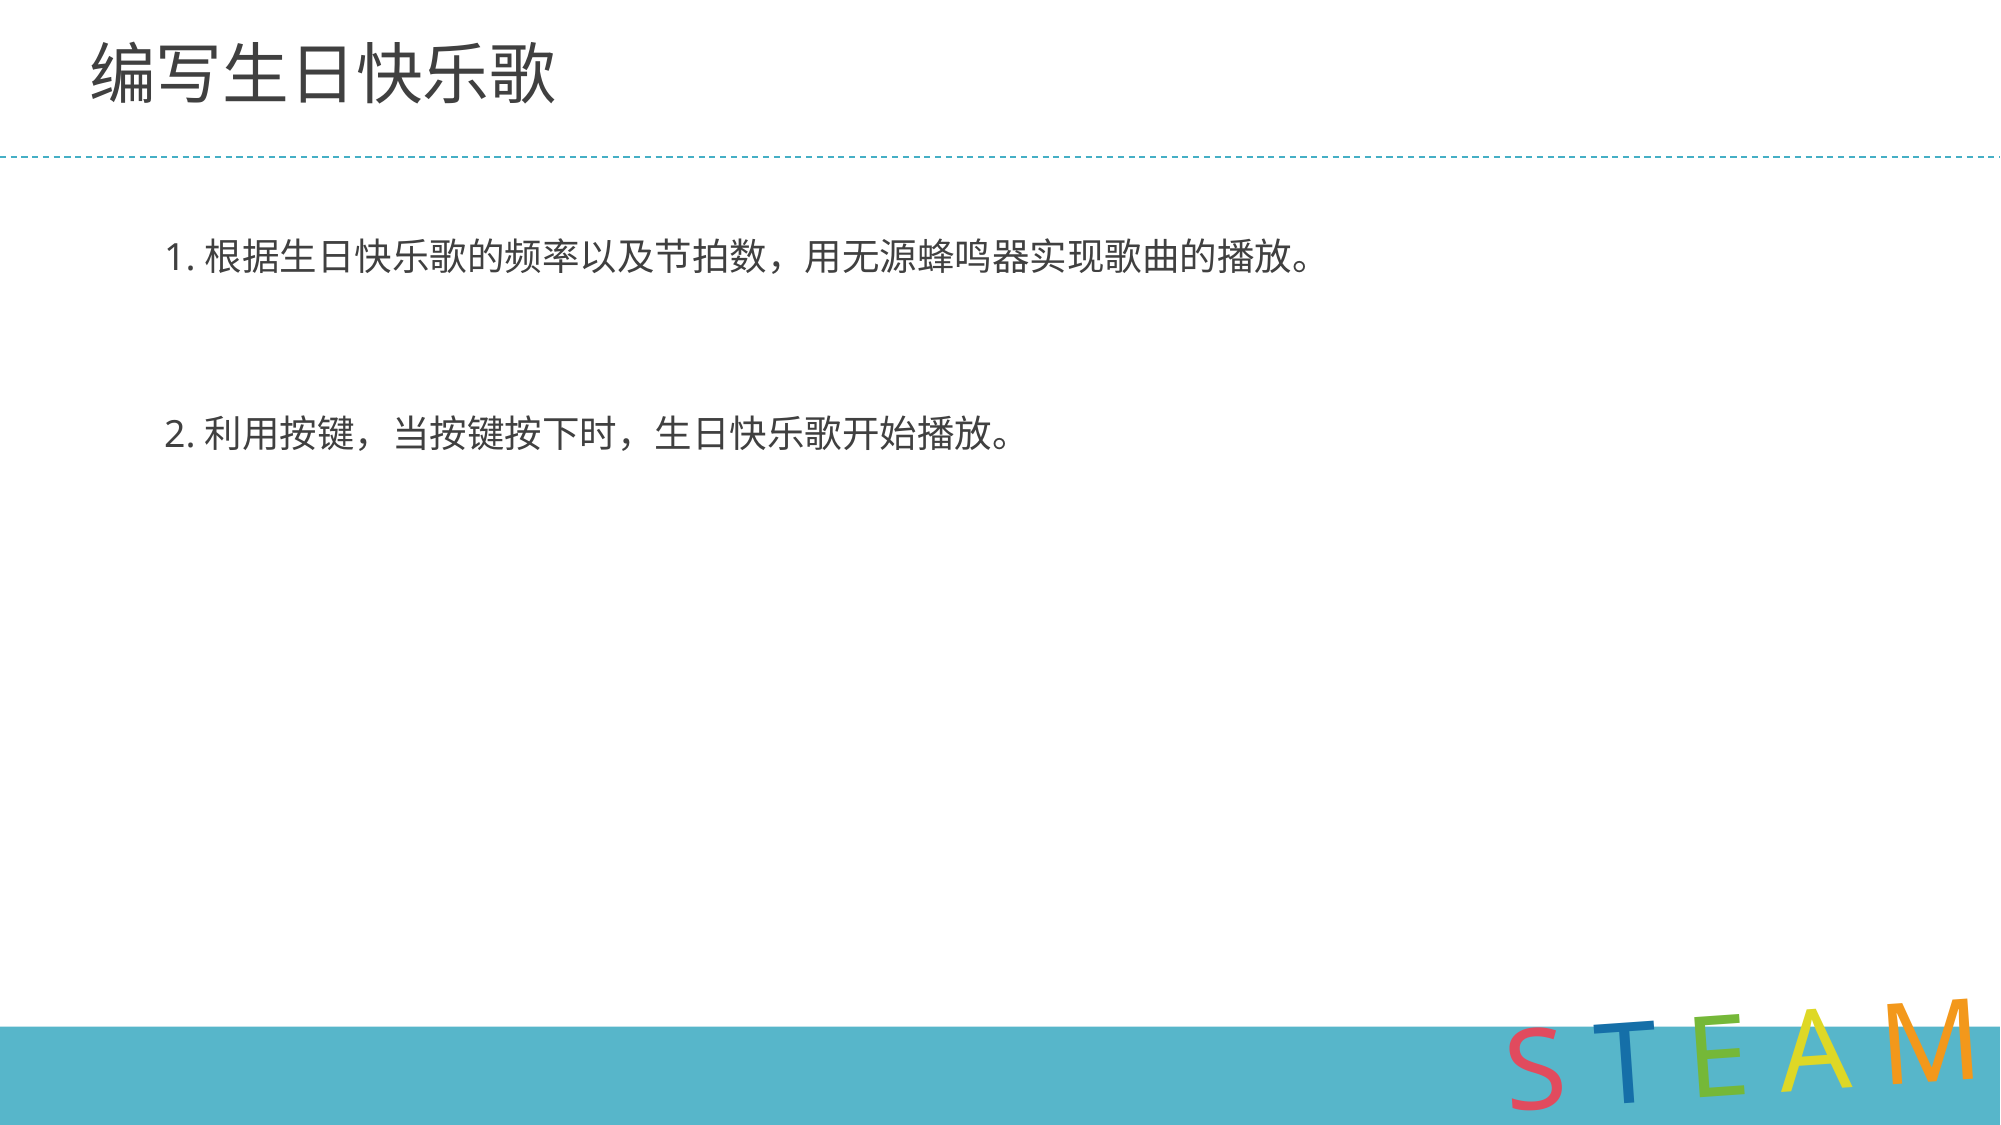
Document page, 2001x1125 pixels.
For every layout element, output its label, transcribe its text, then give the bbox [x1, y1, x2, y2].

list 1.根据生日快乐歌的频率以及节拍数，用无源蜂鸣器实现歌曲的播放。 2.利用按键，当按键按下时，生日快乐歌开始播放。 [74, 203, 1922, 982]
title 编写生日快乐歌 [74, 28, 1588, 125]
